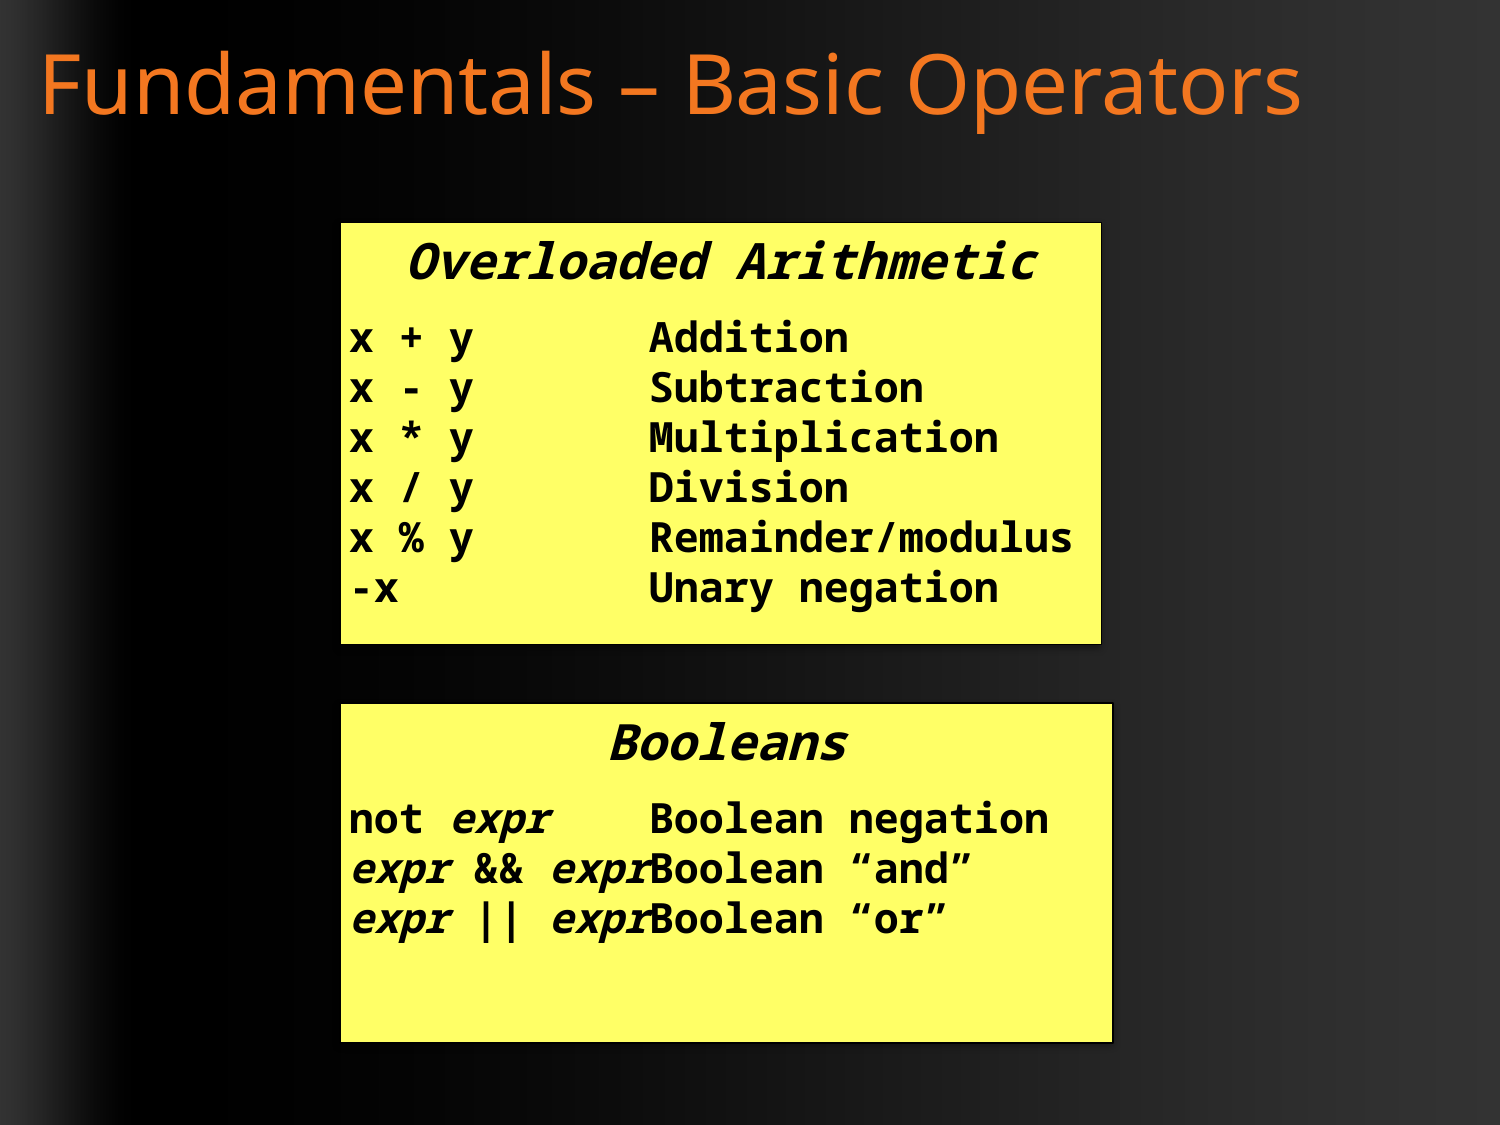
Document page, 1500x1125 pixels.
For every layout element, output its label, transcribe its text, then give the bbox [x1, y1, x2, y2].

text_box Booleans not expr Boolean negation expr && expr Boolean “and” expr || expr Boolean “or” [339, 702, 1114, 1044]
text_box Overloaded Arithmetic x + y Addition x - y Subtraction x * y Multiplication x / y Division x % y Remainder/modulus -x Unary negation [339, 222, 1102, 645]
title Fundamentals – Basic Operators [23, 23, 1466, 124]
picture [0, 0, 1500, 1125]
